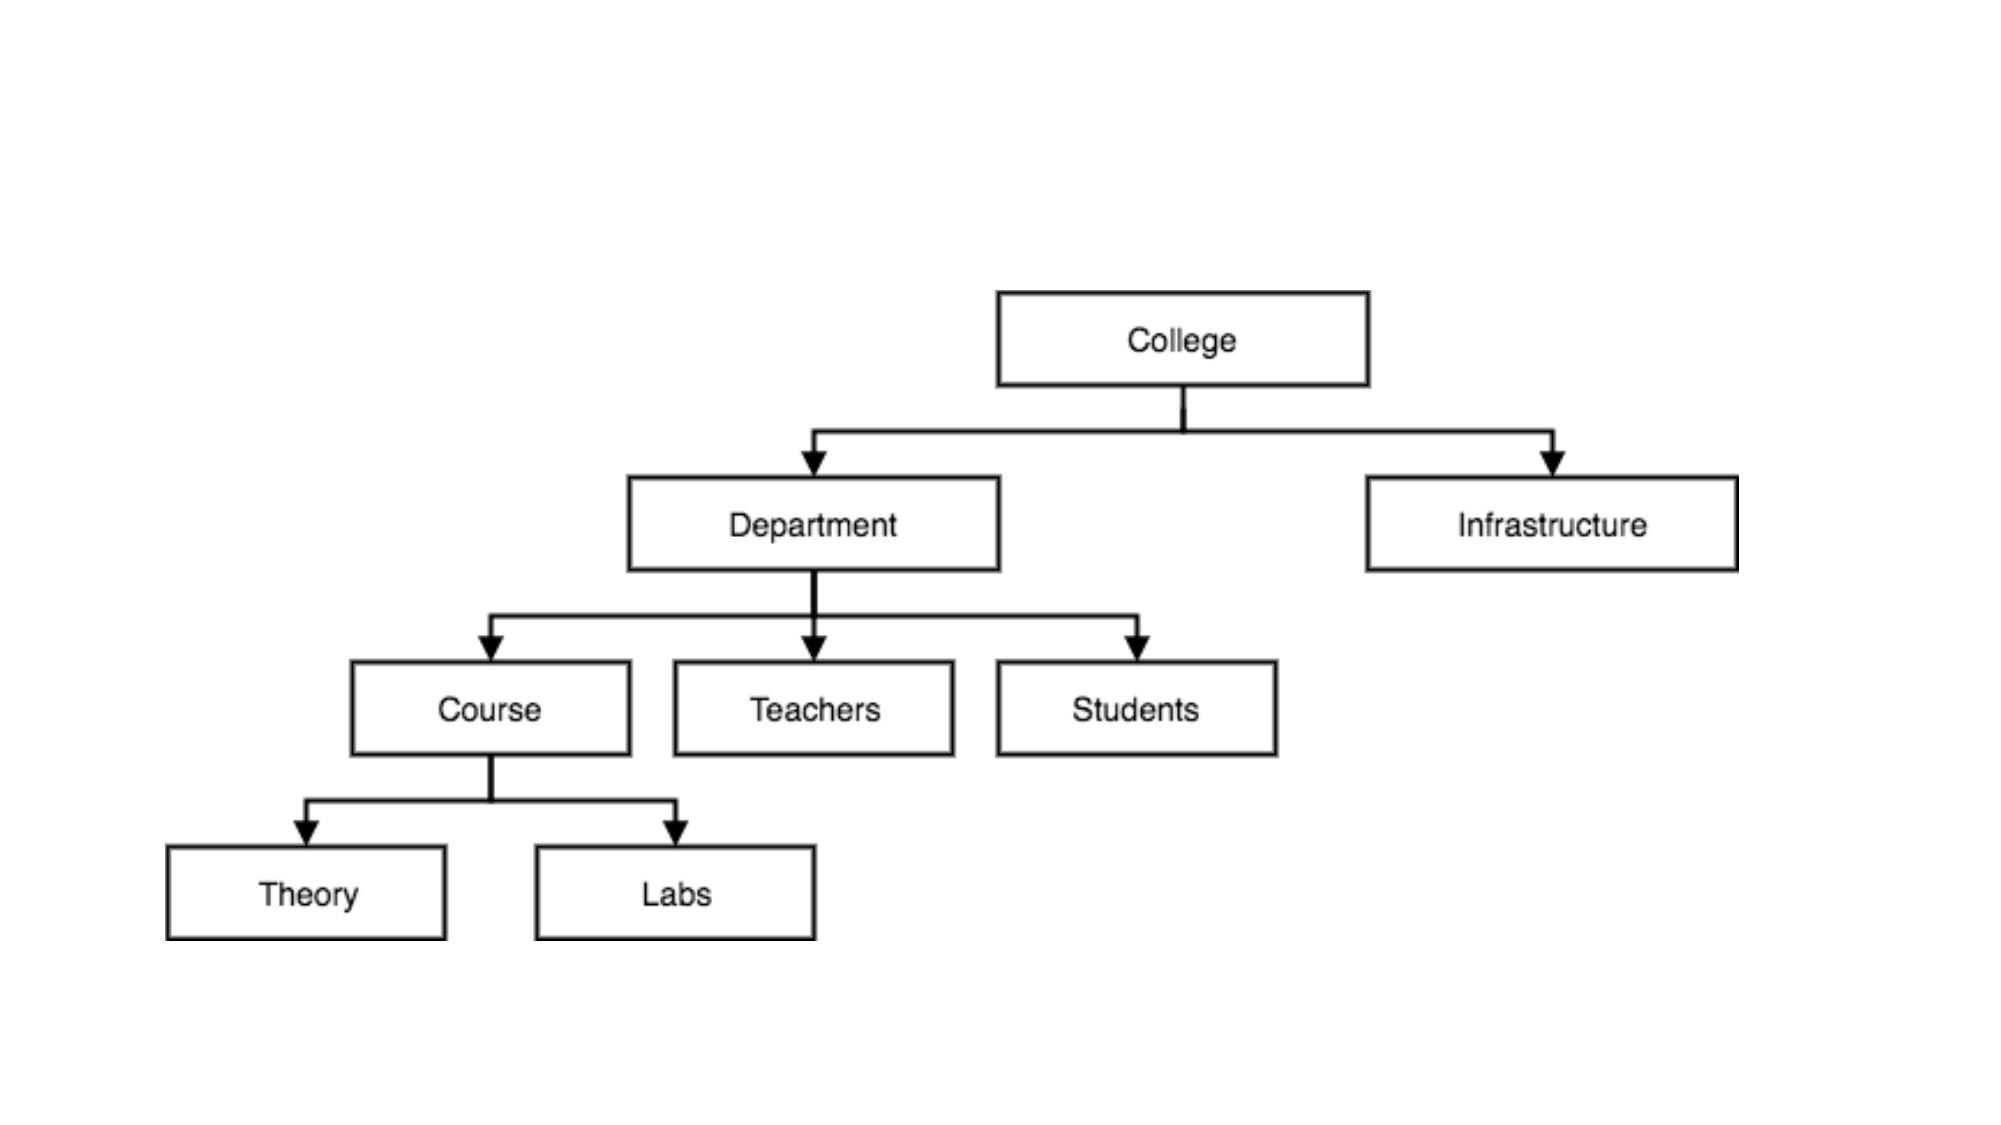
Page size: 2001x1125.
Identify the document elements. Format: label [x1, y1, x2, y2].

picture [165, 290, 1739, 941]
